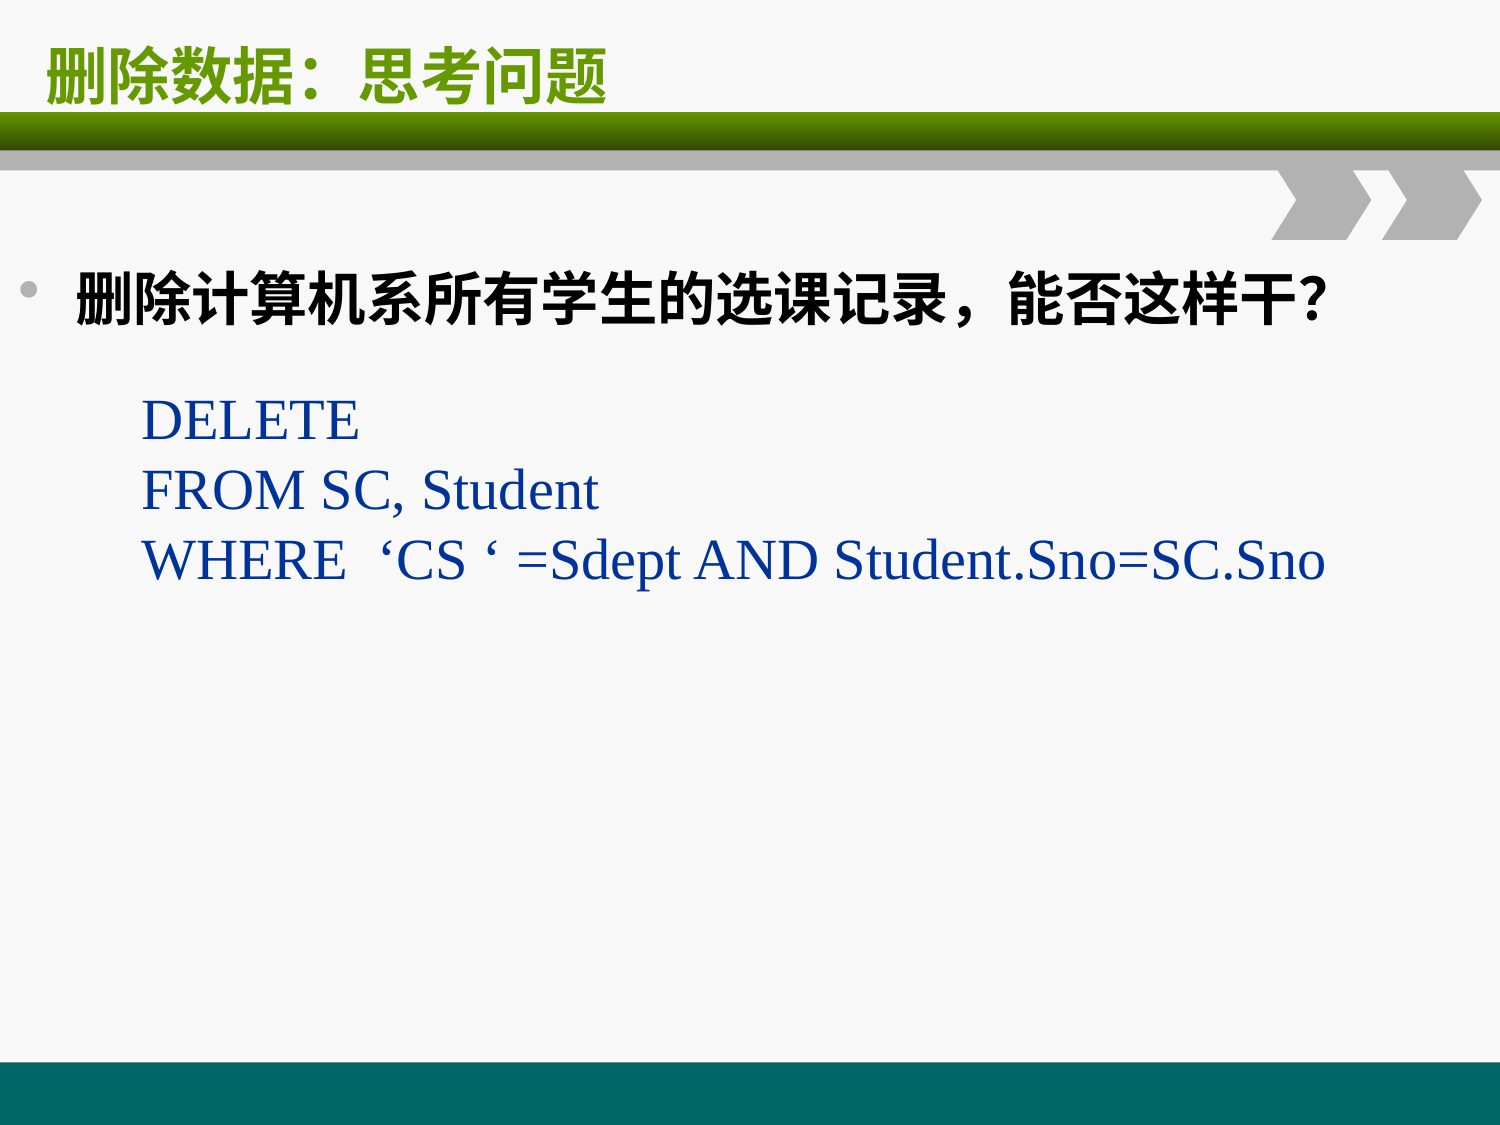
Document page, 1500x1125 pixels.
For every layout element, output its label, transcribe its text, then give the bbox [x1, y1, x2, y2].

text_box DELETE FROM SC, Student WHERE ‘CS ‘ =Sdept AND Student.Sno=SC.Sno [112, 373, 1424, 599]
list 删除计算机系所有学生的选课记录，能否这样干？ [3, 254, 1474, 374]
title 删除数据：思考问题 [30, 24, 1463, 125]
